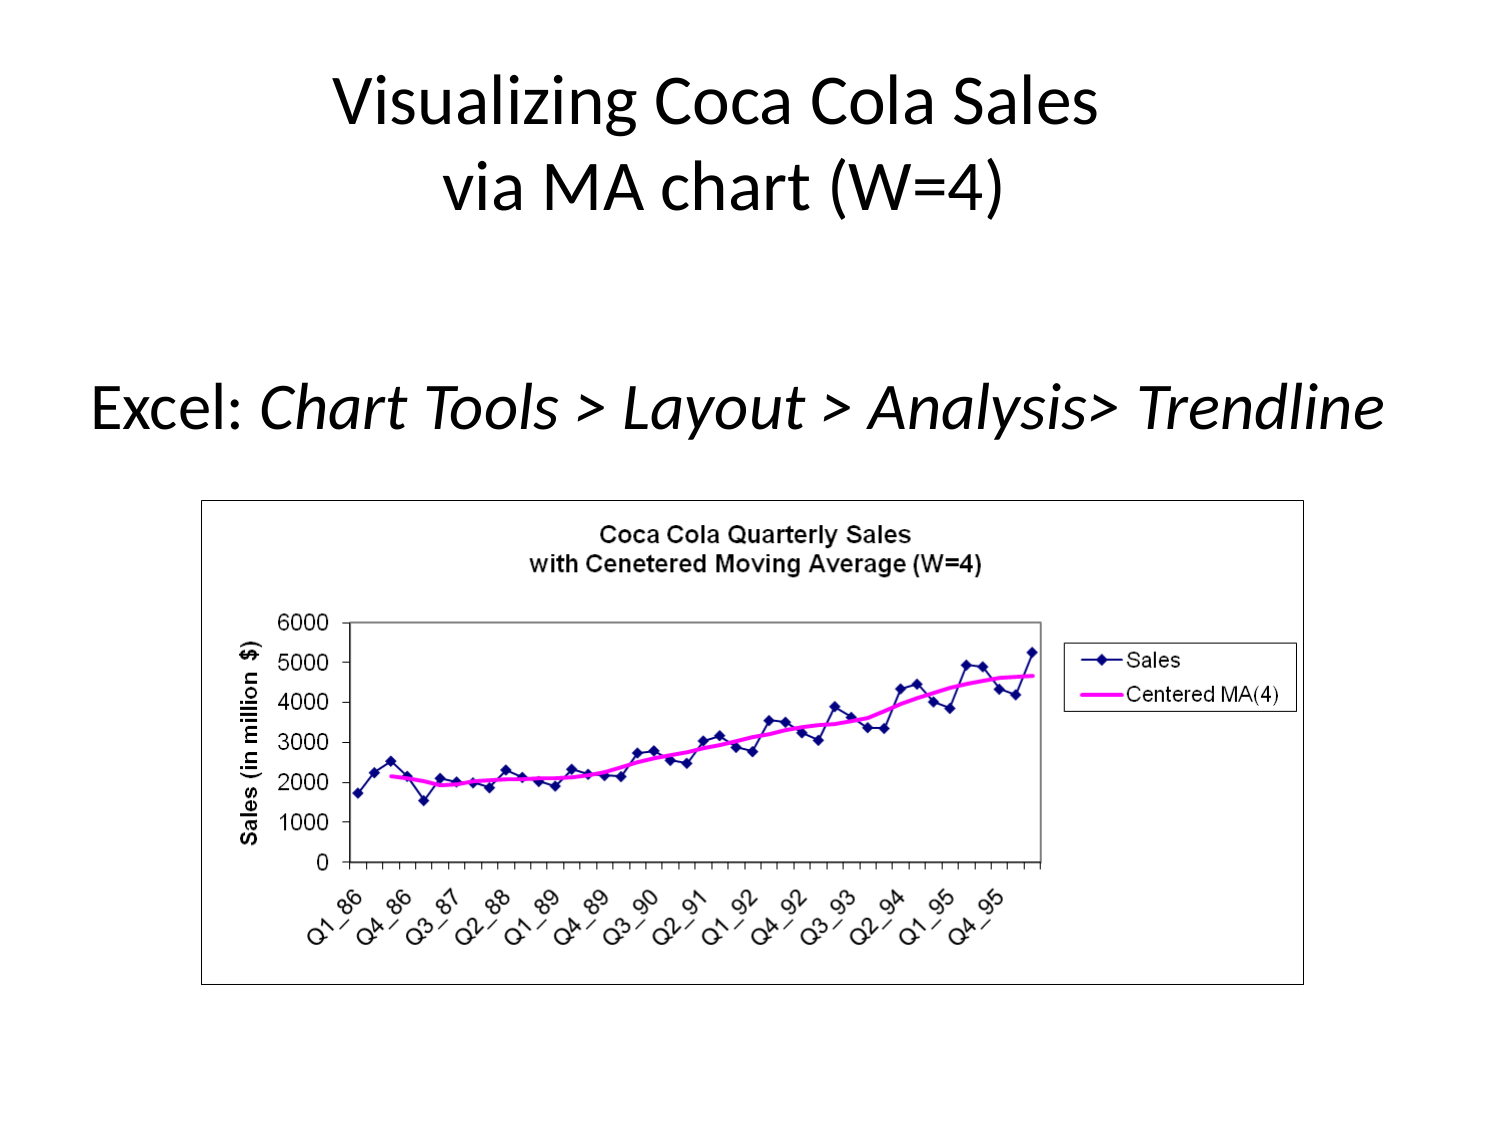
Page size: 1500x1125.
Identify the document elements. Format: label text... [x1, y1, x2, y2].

list Excel: Chart Tools > Layout > Analysis> Trendline [75, 262, 1425, 1005]
title Visualizing Coca Cola Sales via MA chart (W=4) [137, 45, 1313, 233]
picture [199, 499, 1305, 986]
